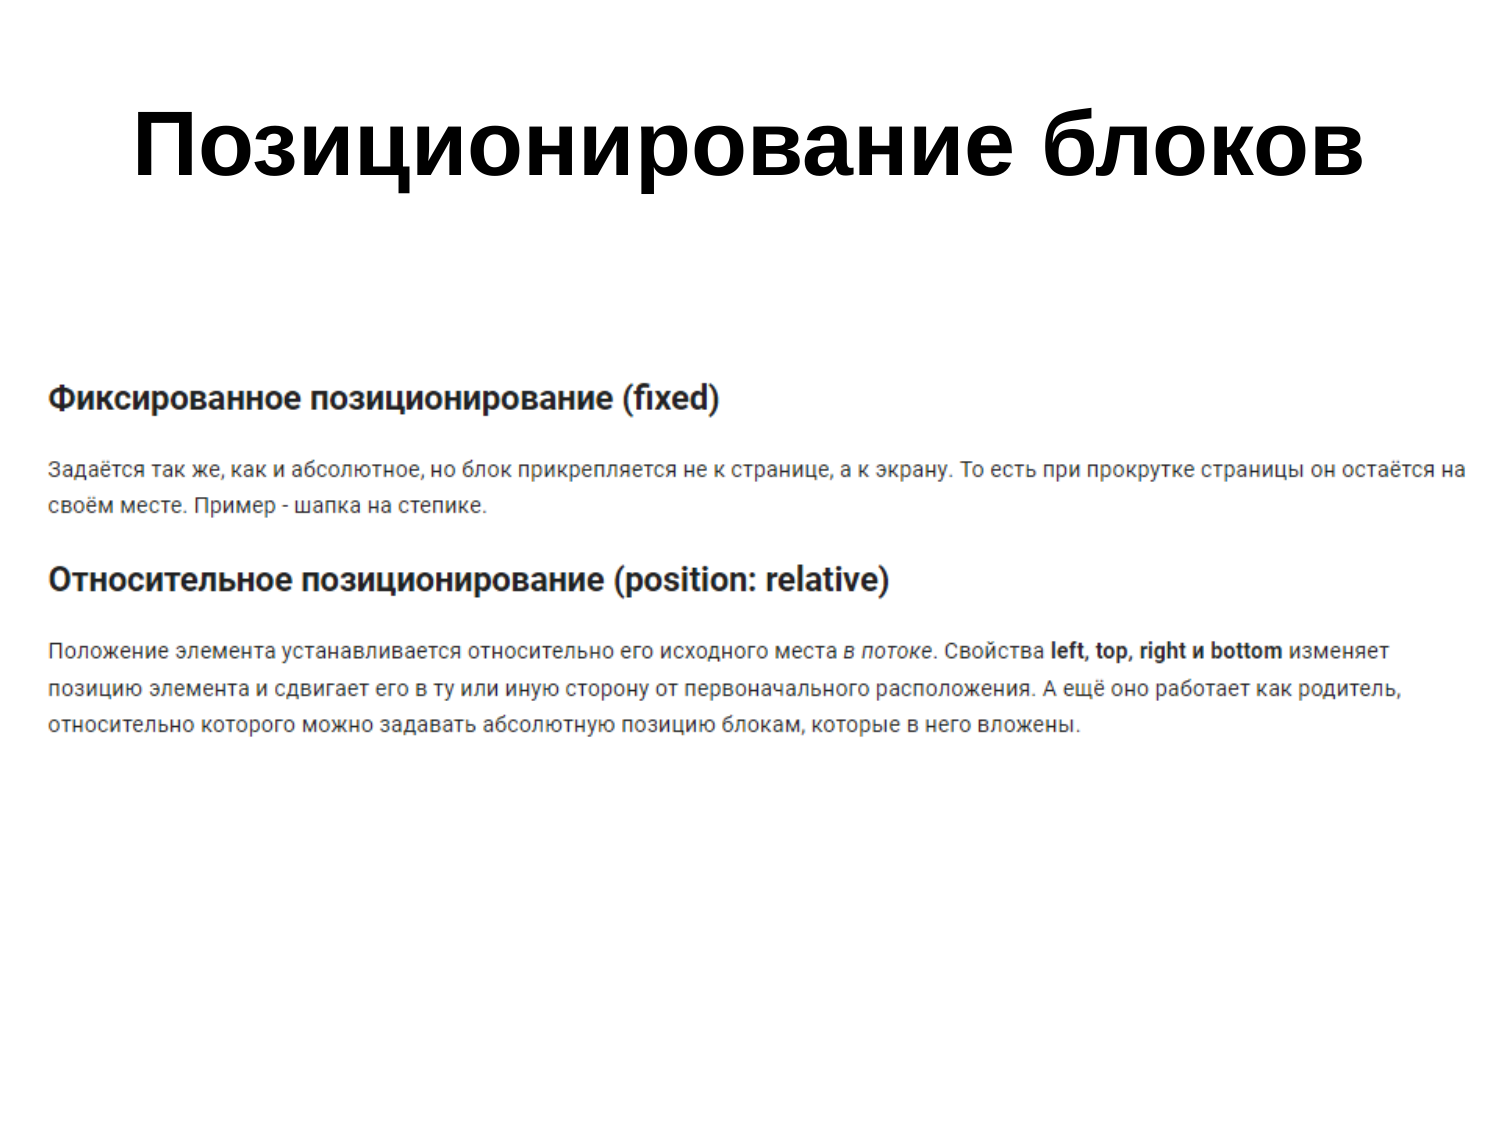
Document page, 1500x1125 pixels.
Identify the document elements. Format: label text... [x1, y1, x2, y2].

picture [24, 363, 1476, 762]
text_box Позиционирование блоков [74, 45, 1425, 233]
